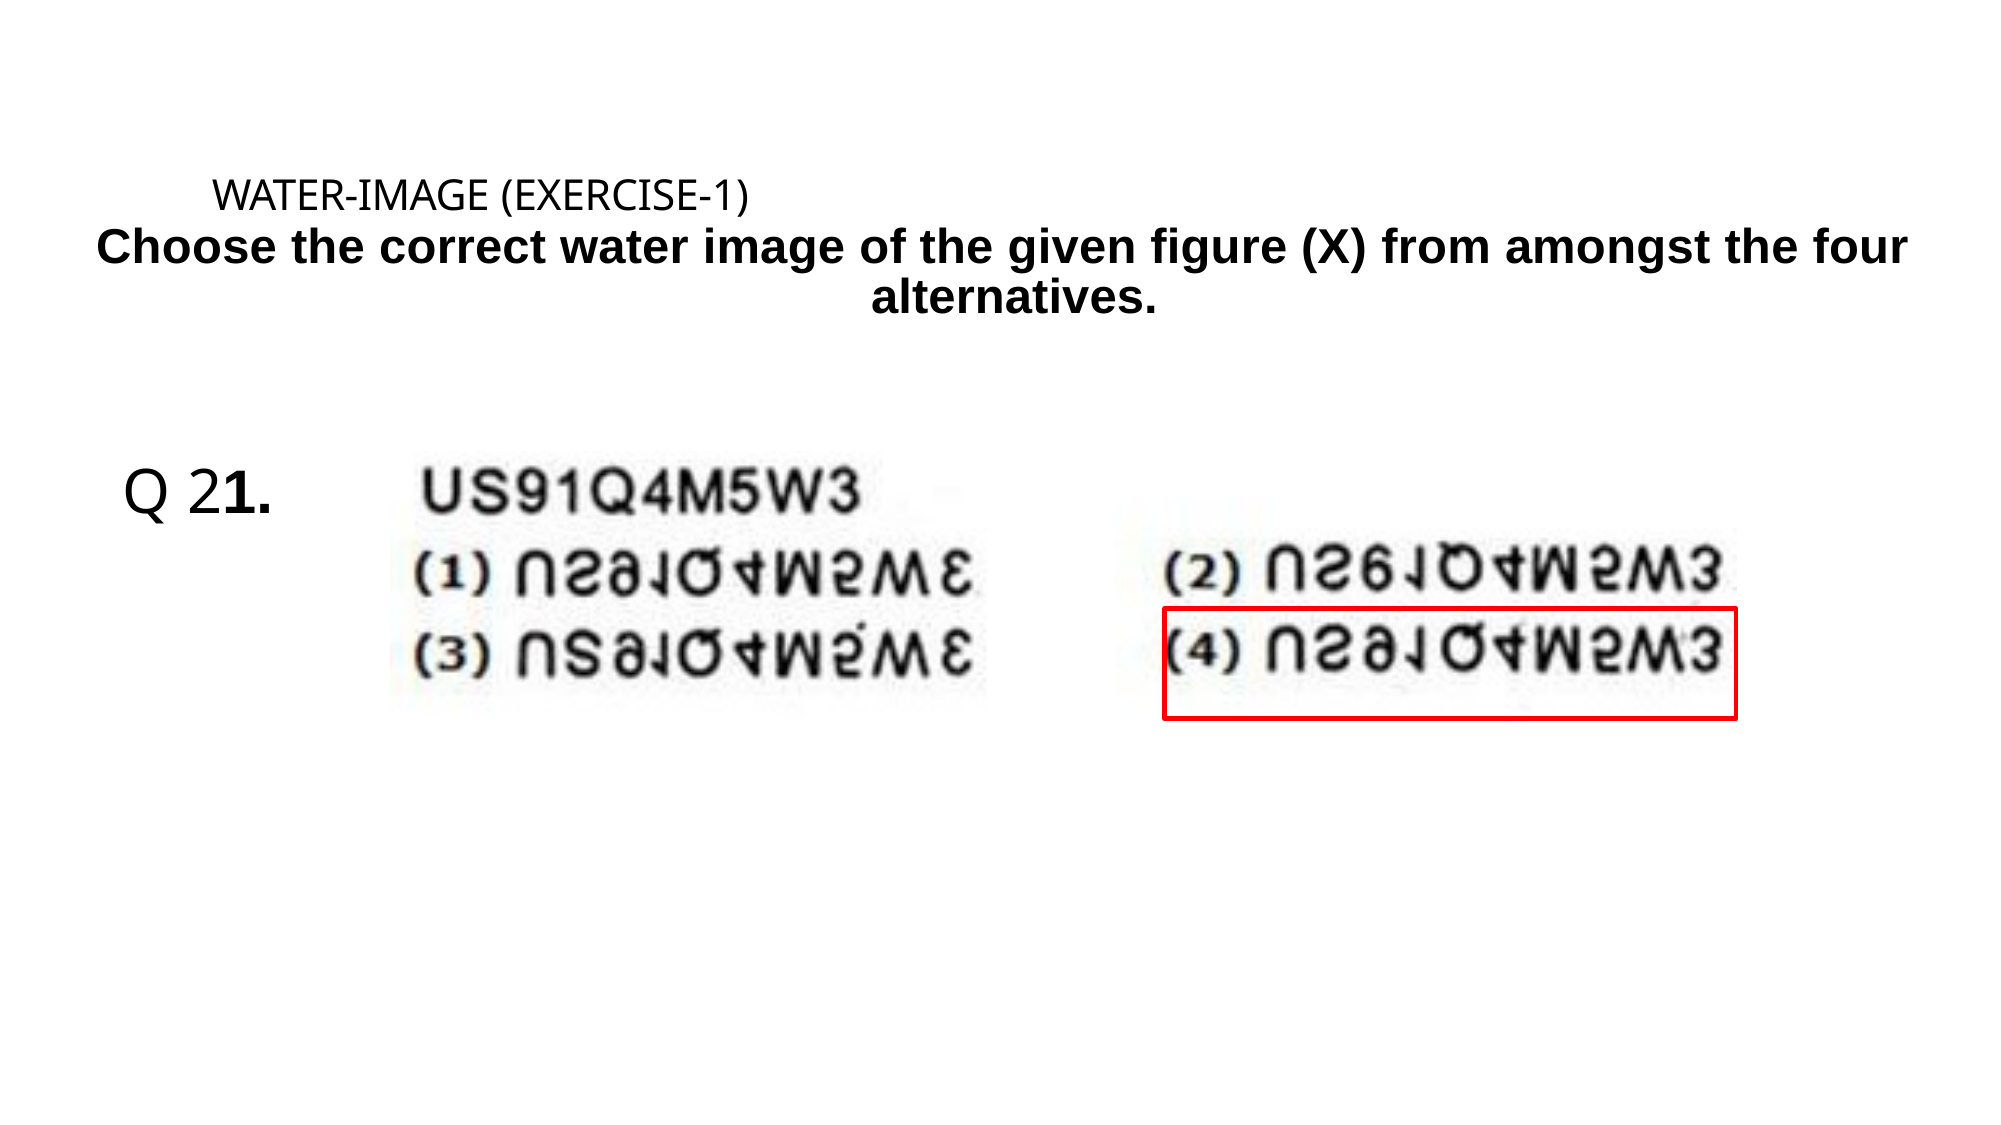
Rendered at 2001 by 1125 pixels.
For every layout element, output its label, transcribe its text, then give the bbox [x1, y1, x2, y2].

title Choose the correct water image of the given figure (X) from amongst the four alternatives. [92, 220, 1913, 411]
text_box WATER-IMAGE (EXERCISE-1) [209, 166, 878, 220]
text_box Q 21. [120, 449, 290, 527]
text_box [390, 451, 1739, 722]
